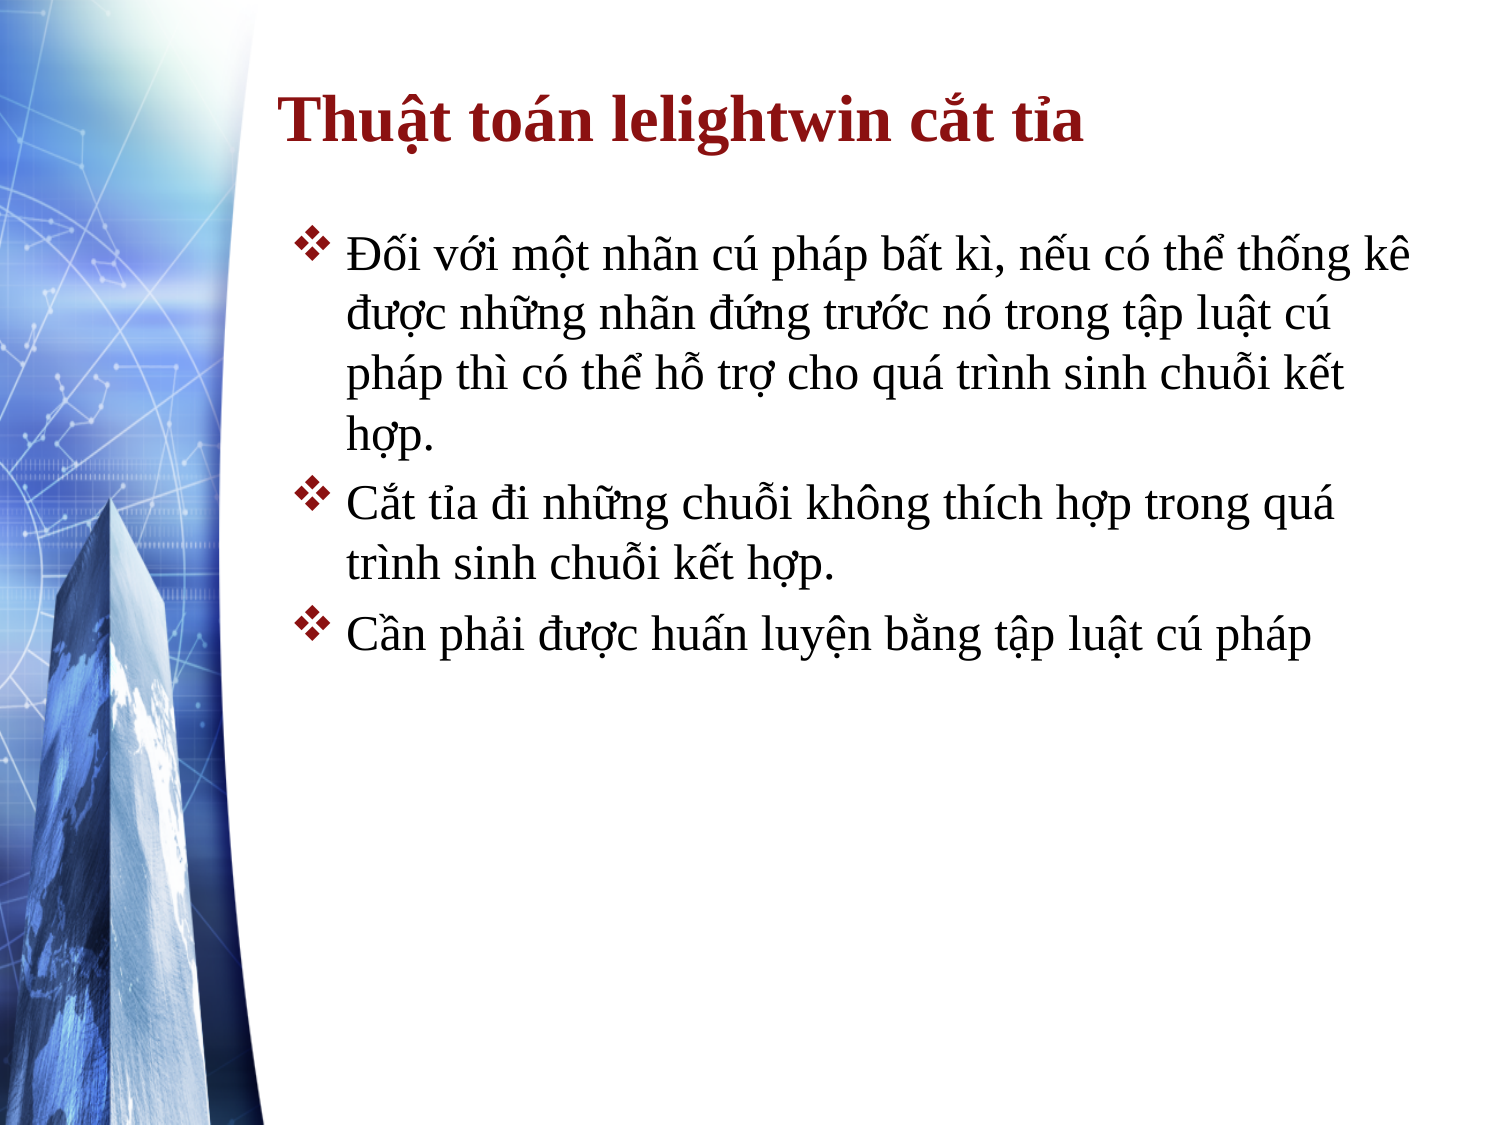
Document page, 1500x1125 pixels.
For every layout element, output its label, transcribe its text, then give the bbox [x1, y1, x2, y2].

list Đối với một nhãn cú pháp bất kì, nếu có thể thống kê được những nhãn đứng trước nó trong tập luật cú pháp thì có thể hỗ trợ cho quá trình sinh chuỗi kết hợp. Cắt tỉa đi những chuỗi không thích hợp trong quá trình sinh chuỗi kết hợp. Cần phải được huấn luyện bằng tập luật cú pháp [274, 212, 1432, 1038]
picture [0, 0, 300, 1125]
title Thuật toán lelightwin cắt tỉa [262, 74, 1263, 156]
